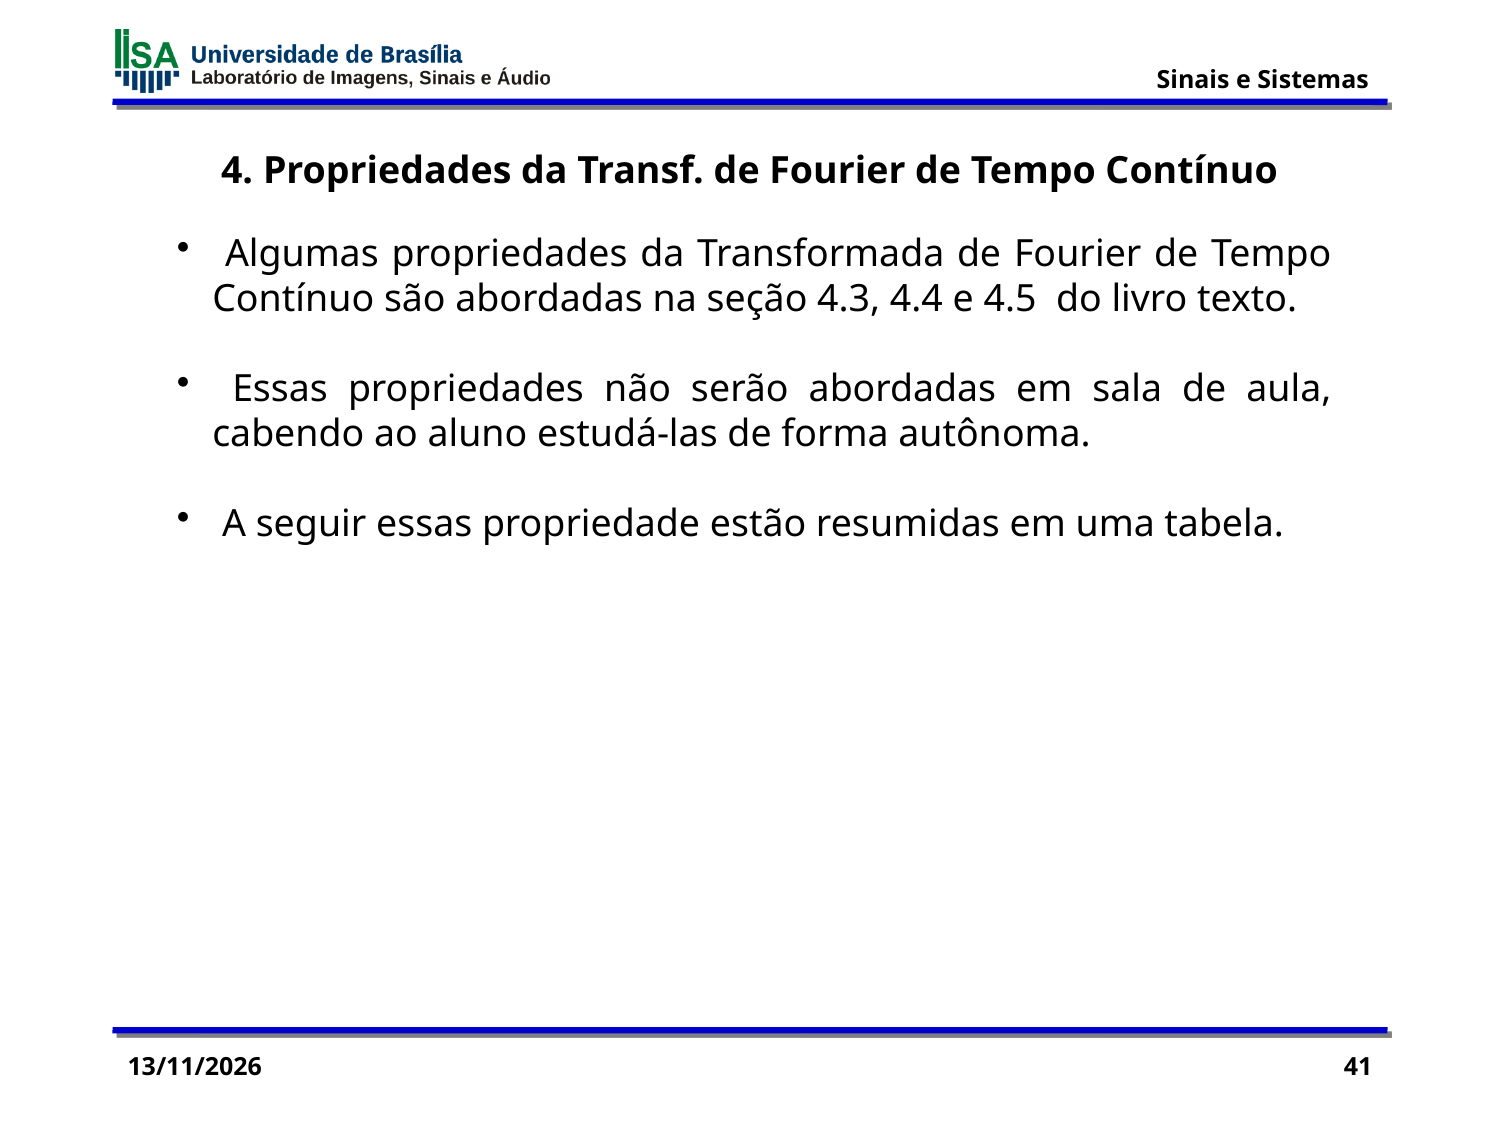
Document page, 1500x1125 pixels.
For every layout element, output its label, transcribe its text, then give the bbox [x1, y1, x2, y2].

slide_number 41 [1074, 1042, 1388, 1118]
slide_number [112, 1042, 426, 1118]
picture [115, 29, 550, 93]
text_box Algumas propriedades da Transformada de Fourier de Tempo Contínuo são abordadas na seção 4.3, 4.4 e 4.5 do livro texto. Essas propriedades não serão abordadas em sala de aula, cabendo ao aluno estudá-las de forma autônoma. A seguir essas propriedade estão resumidas em uma tabela. [162, 221, 1348, 551]
text_box 4. Propriedades da Transf. de Fourier de Tempo Contínuo [112, 138, 1388, 198]
